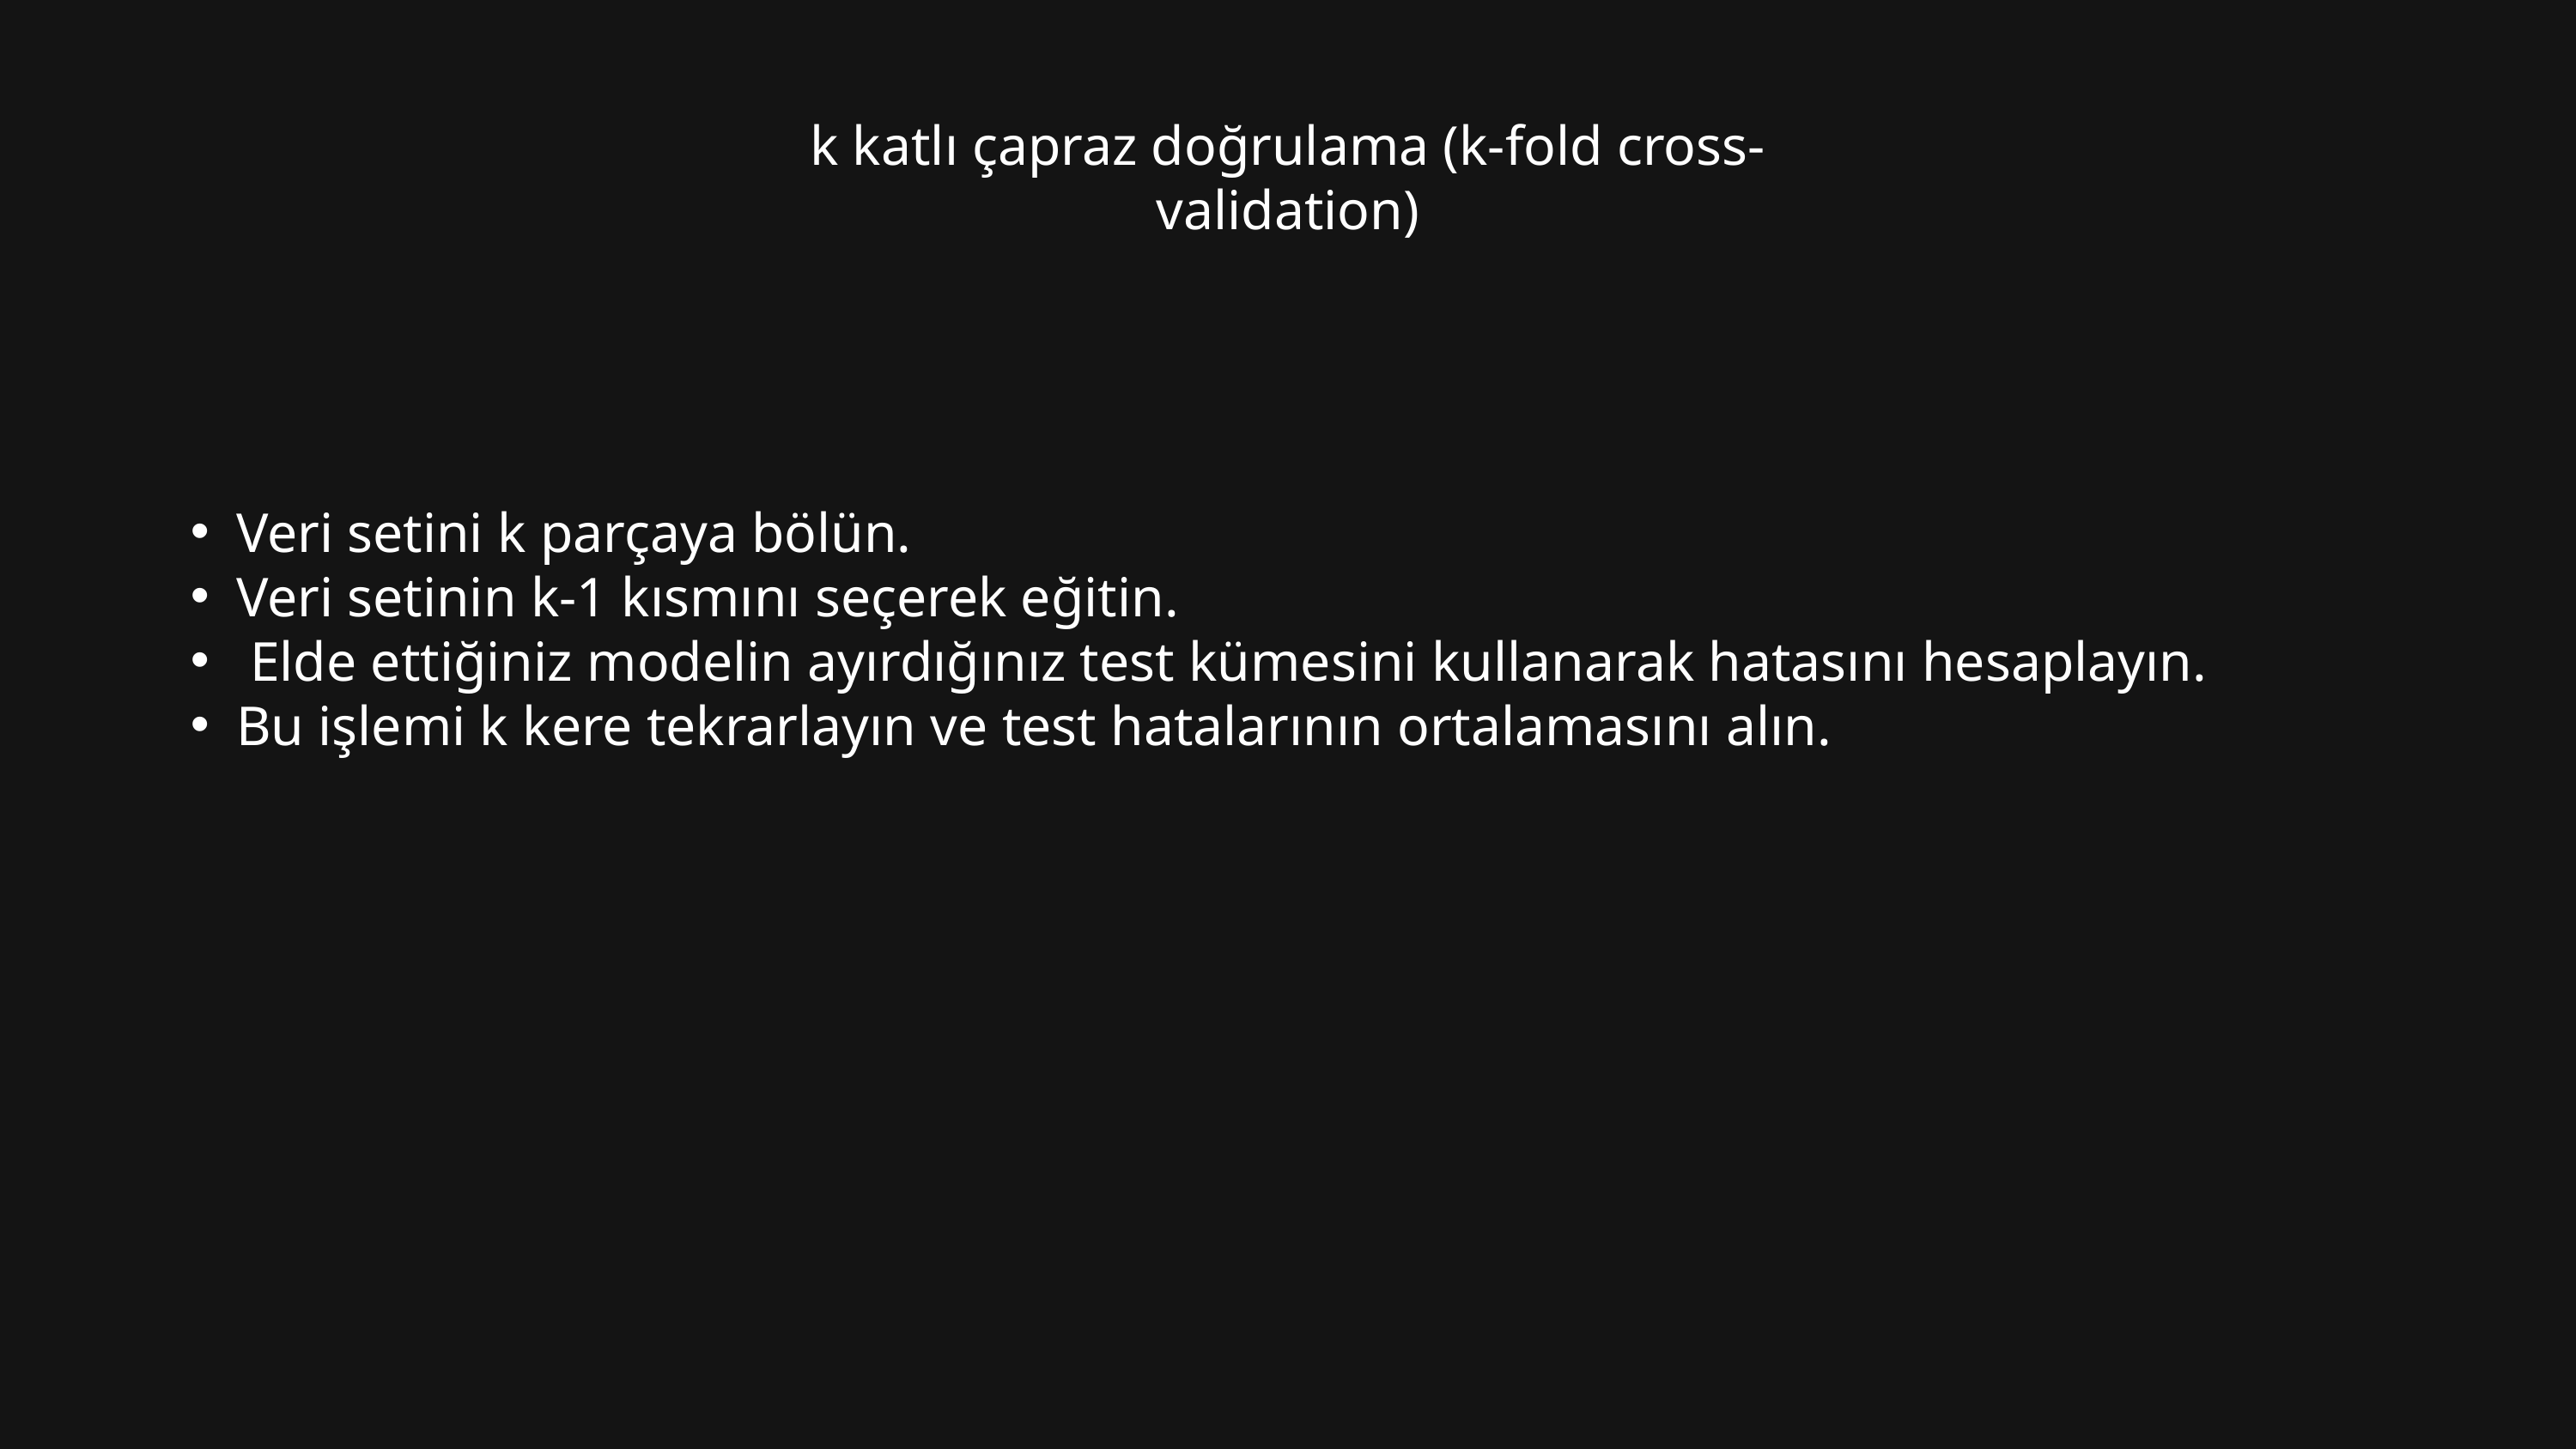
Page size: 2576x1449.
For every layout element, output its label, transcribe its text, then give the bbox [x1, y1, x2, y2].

text_box k katlı çapraz doğrulama (k-fold cross-validation) [683, 111, 1893, 240]
text_box Veri setini k parçaya bölün. Veri setinin k-1 kısmını seçerek eğitin. Elde ettiğiniz modelin ayırdığınız test kümesini kullanarak hatasını hesaplayın. Bu işlemi k kere tekrarlayın ve test hatalarının ortalamasını alın. [144, 498, 2244, 821]
